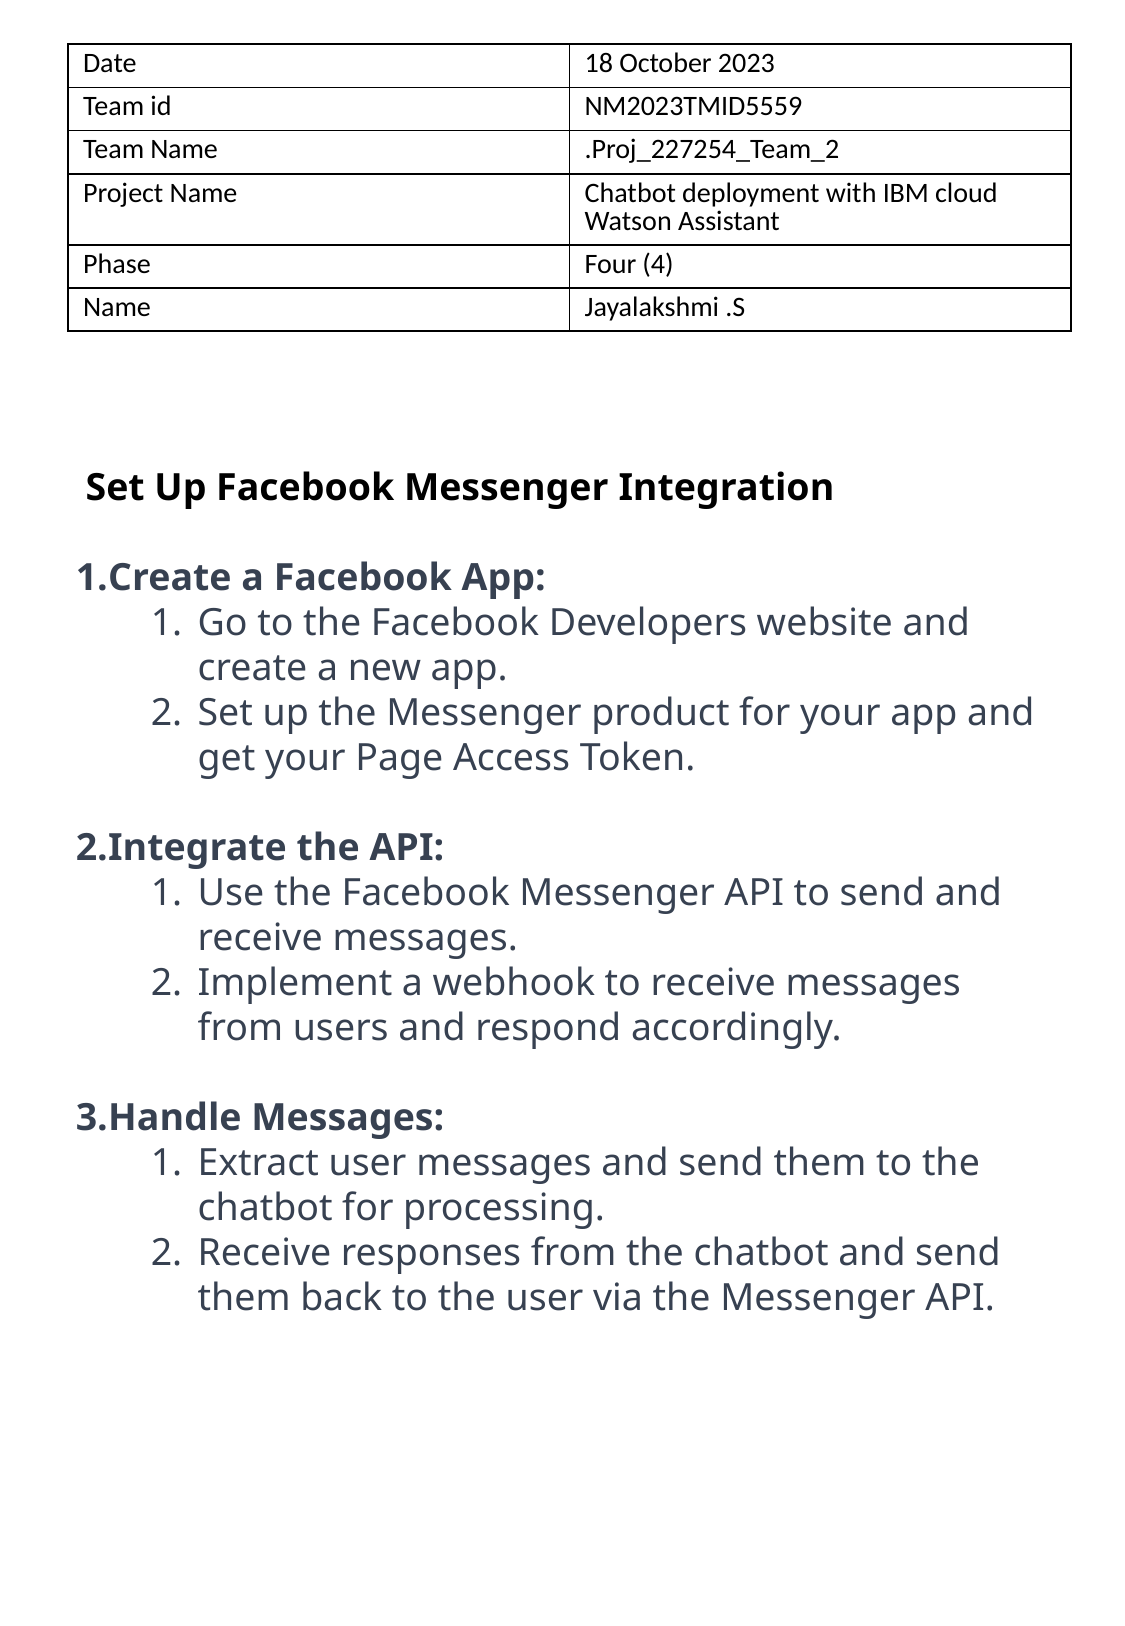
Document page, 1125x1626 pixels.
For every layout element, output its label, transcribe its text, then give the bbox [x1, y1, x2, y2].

table_cell Team Name [69, 131, 569, 173]
table_cell Team id [69, 88, 569, 130]
table_cell .Proj_227254_Team_2 [570, 131, 1070, 173]
table_cell NM2023TMID5559 [570, 88, 1070, 130]
text_box Set Up Facebook Messenger Integration Create a Facebook App: Go to the Facebook Developers website and create a new app. Set up the Messenger product for your app and get your Page Access Token. Integrate the API: Use the Facebook Messenger API to send and receive messages. Implement a webhook to receive messages from users and respond accordingly. Handle Messages: Extract user messages and send them to the chatbot for processing. Receive responses from the chatbot and send them back to the user via the Messenger API. [61, 455, 1064, 1461]
table_cell Jayalakshmi .S [570, 289, 1070, 330]
table_header 18 October 2023 [570, 45, 1070, 87]
table_header Date [69, 45, 569, 87]
table_cell Chatbot deployment with IBM cloud Watson Assistant [570, 175, 1070, 244]
table_cell Phase [69, 246, 569, 287]
table_cell Four (4) [570, 246, 1070, 287]
table_cell Project Name [69, 175, 569, 244]
table_cell Name [69, 289, 569, 330]
